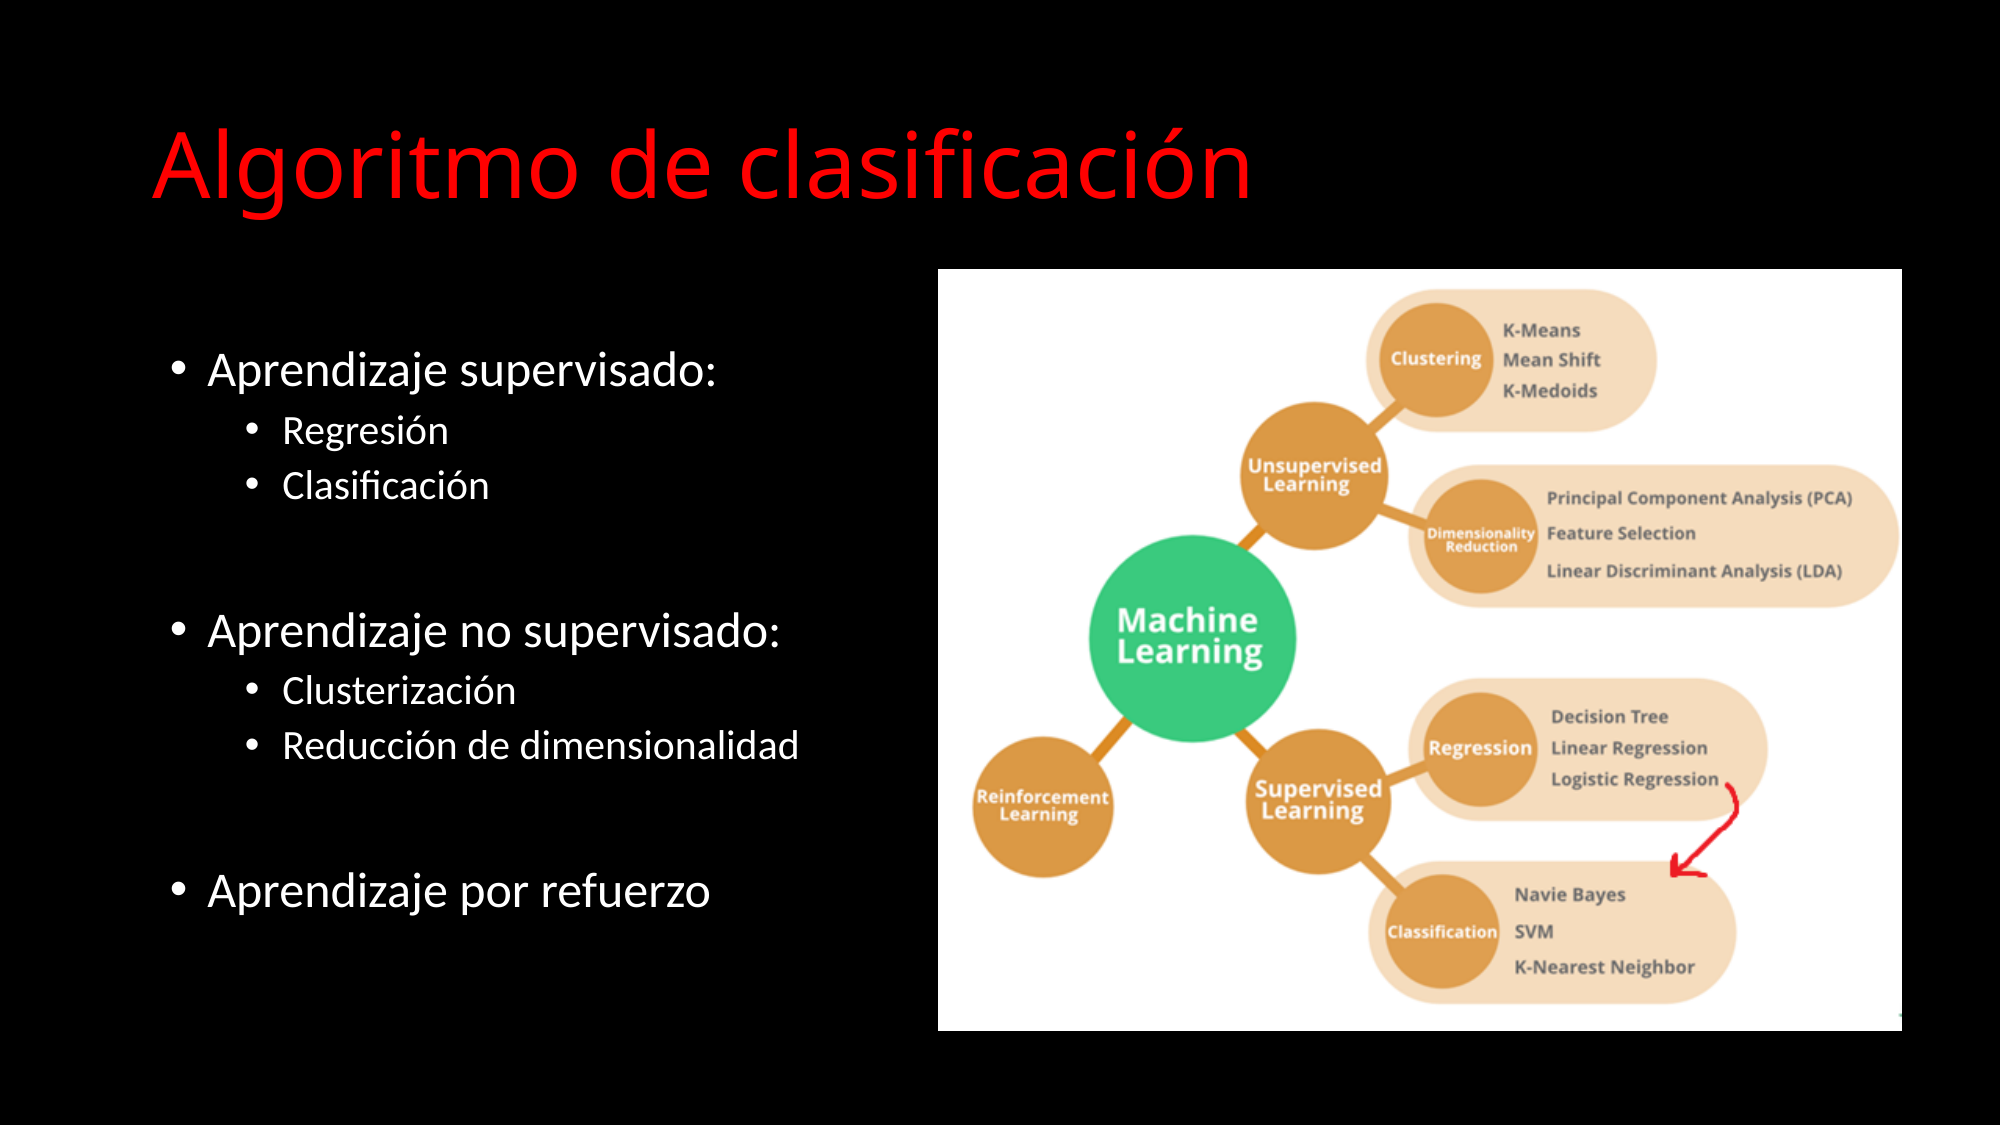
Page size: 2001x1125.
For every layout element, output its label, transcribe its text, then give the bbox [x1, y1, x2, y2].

list Aprendizaje supervisado: Regresión Clasificación Aprendizaje no supervisado: Clusterización Reducción de dimensionalidad Aprendizaje por refuerzo [154, 336, 938, 964]
title Algoritmo de clasificación [137, 59, 1863, 278]
picture [938, 269, 1902, 1031]
